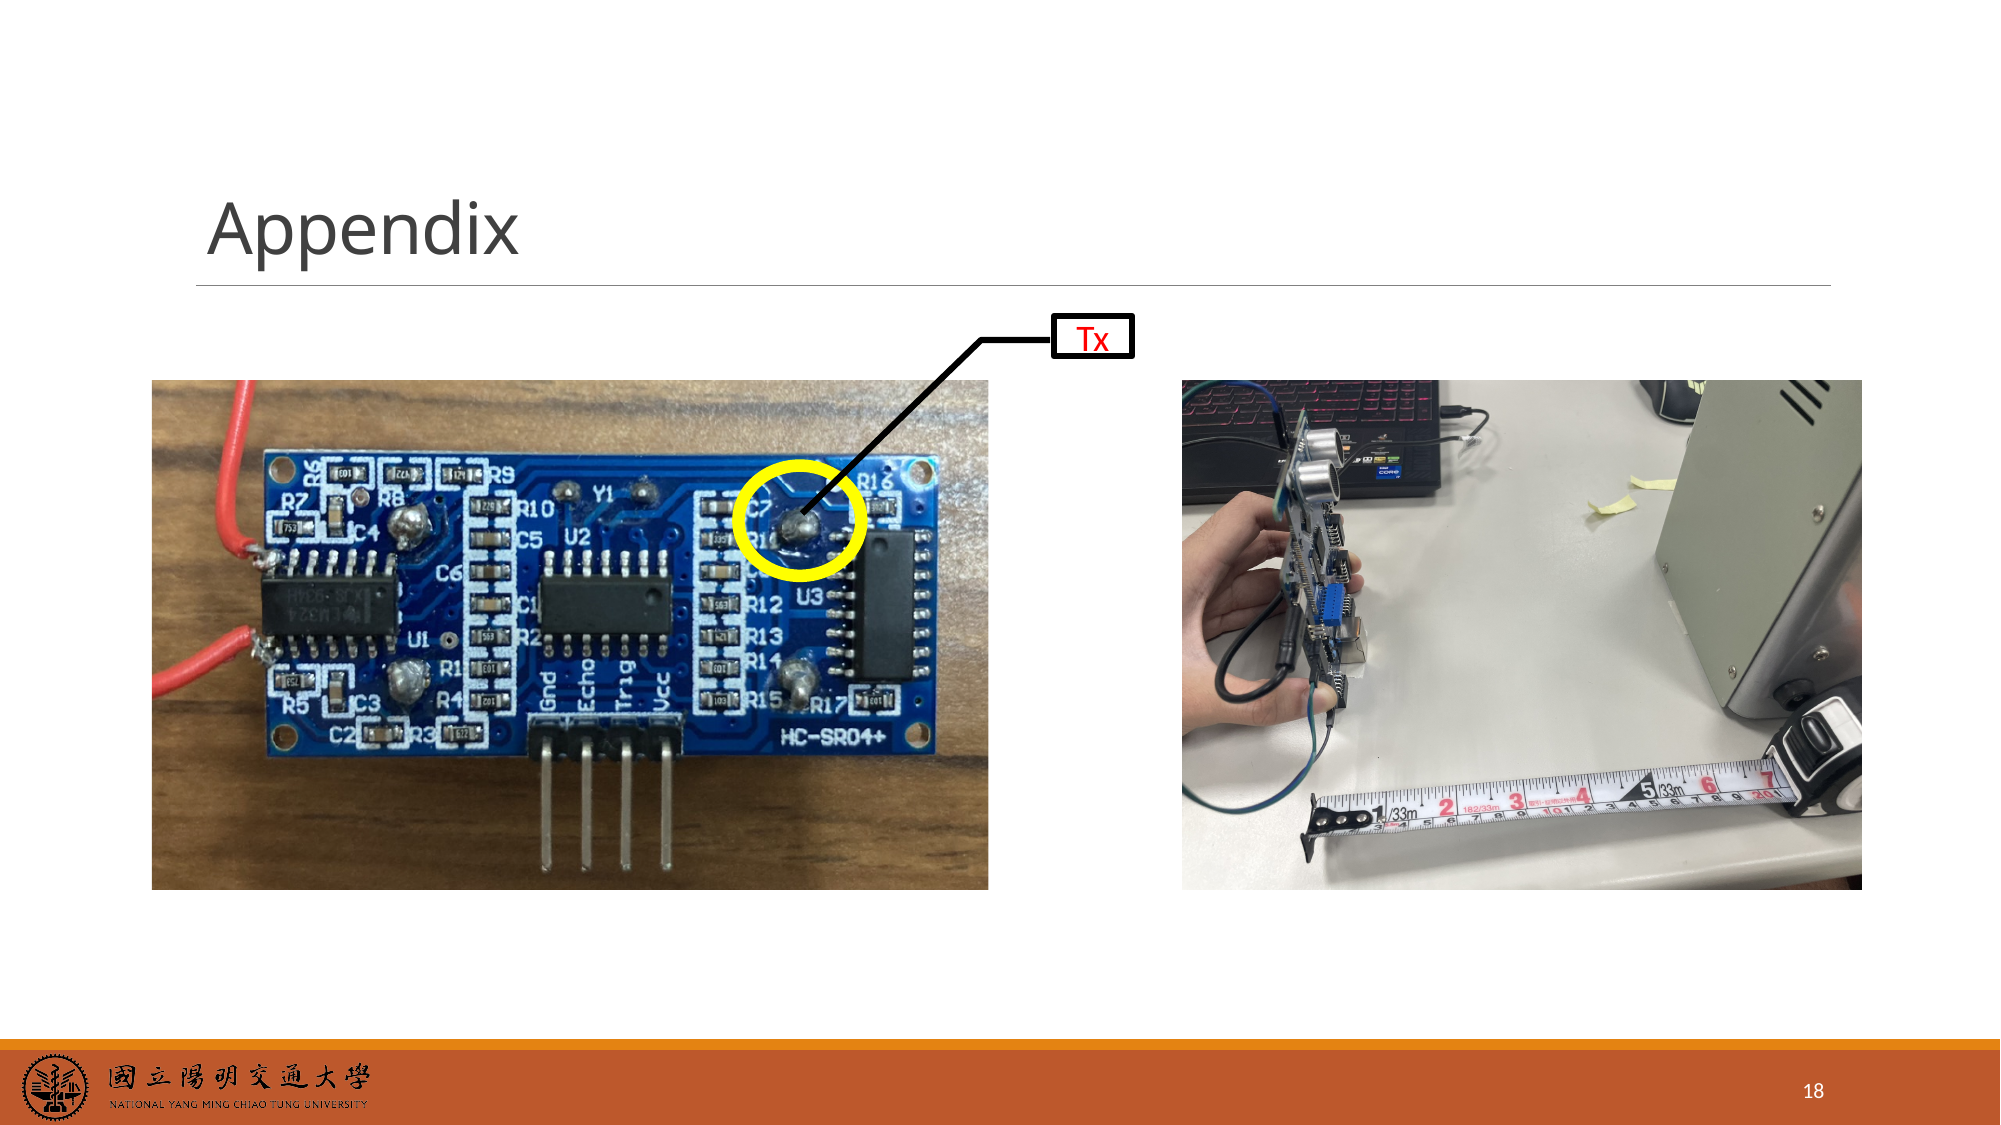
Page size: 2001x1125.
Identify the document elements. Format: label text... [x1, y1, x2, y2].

slide_number 18 [1624, 1059, 1840, 1120]
picture [1181, 379, 1862, 891]
picture [19, 1051, 372, 1124]
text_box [151, 315, 1133, 891]
title Appendix [192, 153, 581, 277]
